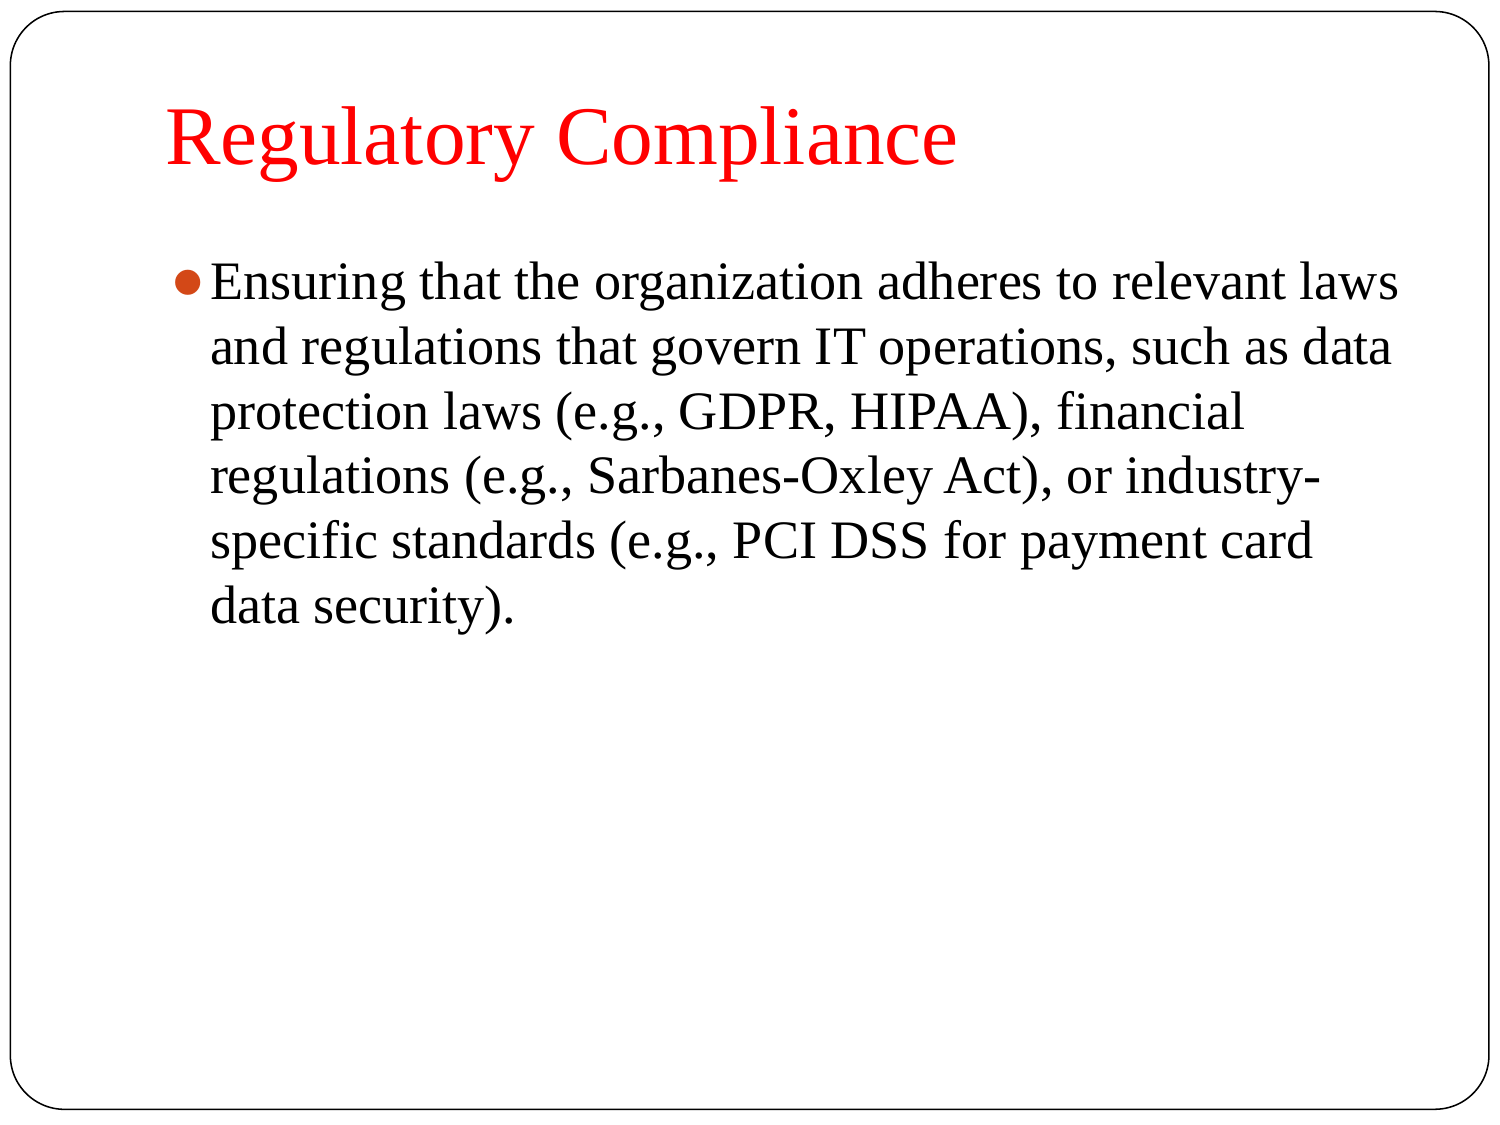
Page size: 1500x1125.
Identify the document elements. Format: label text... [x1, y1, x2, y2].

title Regulatory Compliance [150, 45, 1425, 197]
list Ensuring that the organization adheres to relevant laws and regulations that govern IT operations, such as data protection laws (e.g., GDPR, HIPAA), financial regulations (e.g., Sarbanes-Oxley Act), or industry-specific standards (e.g., PCI DSS for payment card data security). [150, 237, 1425, 988]
